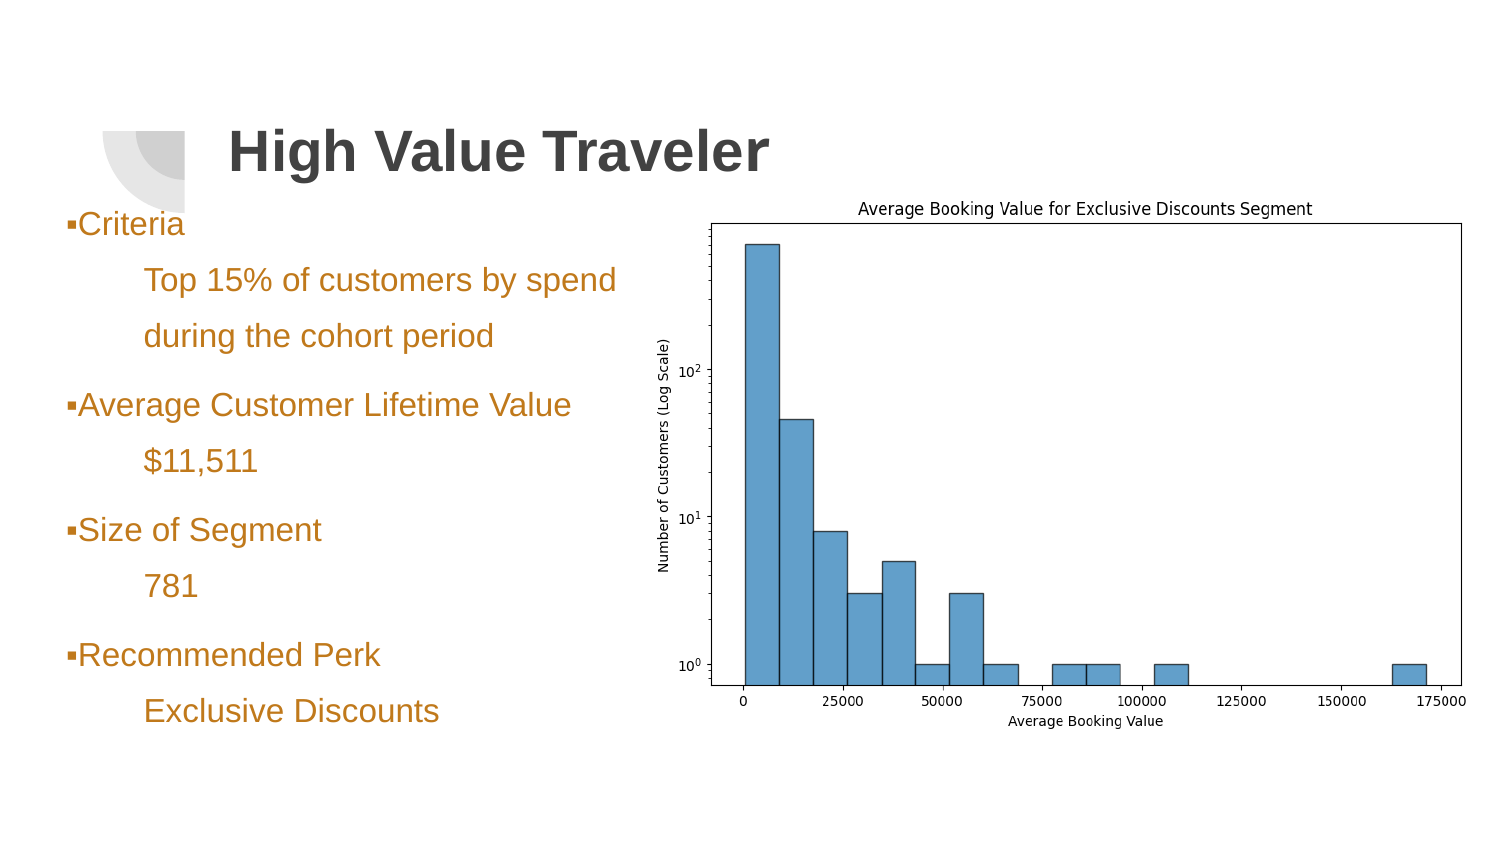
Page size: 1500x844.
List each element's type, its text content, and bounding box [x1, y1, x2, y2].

list ▪Criteria Top 15% of customers by spend during the cohort period ▪Average Customer Lifetime Value $11,511 ▪Size of Segment 781 ▪Recommended Perk Exclusive Discounts [51, 189, 699, 750]
picture [648, 191, 1476, 738]
title High Value Traveler [213, 98, 1368, 190]
